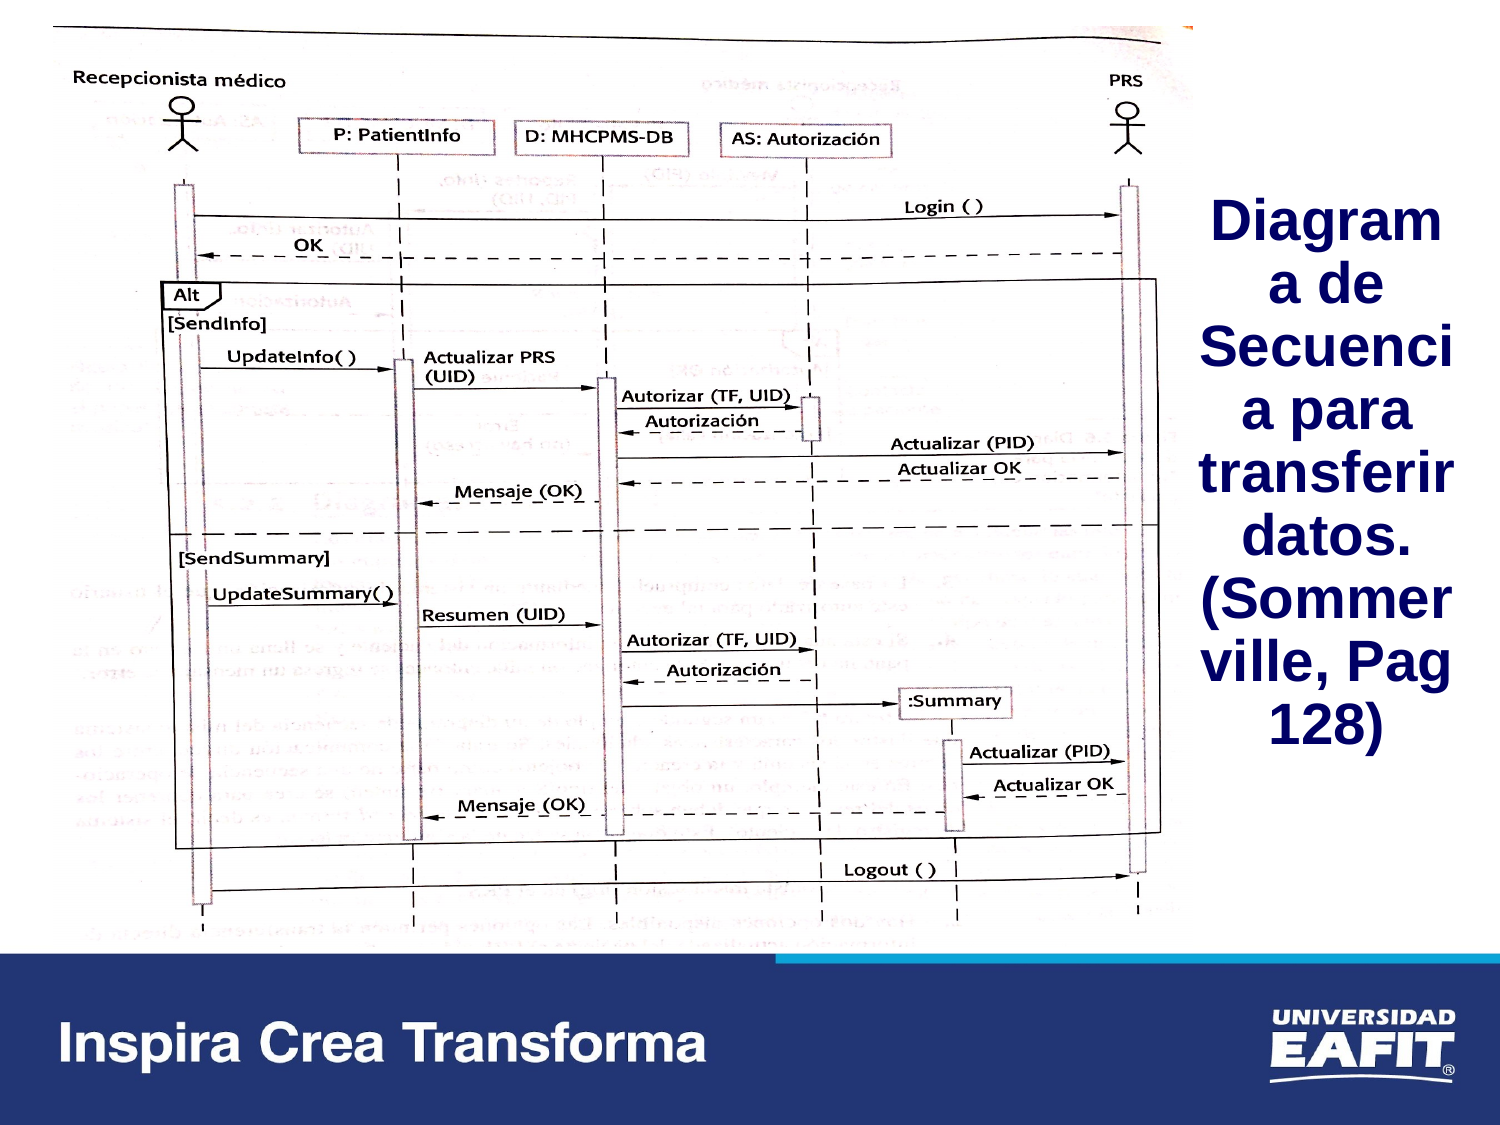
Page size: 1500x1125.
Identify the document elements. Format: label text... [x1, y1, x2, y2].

picture [0, 0, 1500, 1125]
title Diagrama de Secuencia para transferir datos. (Sommerville, Pag 128) [1197, 228, 1474, 719]
